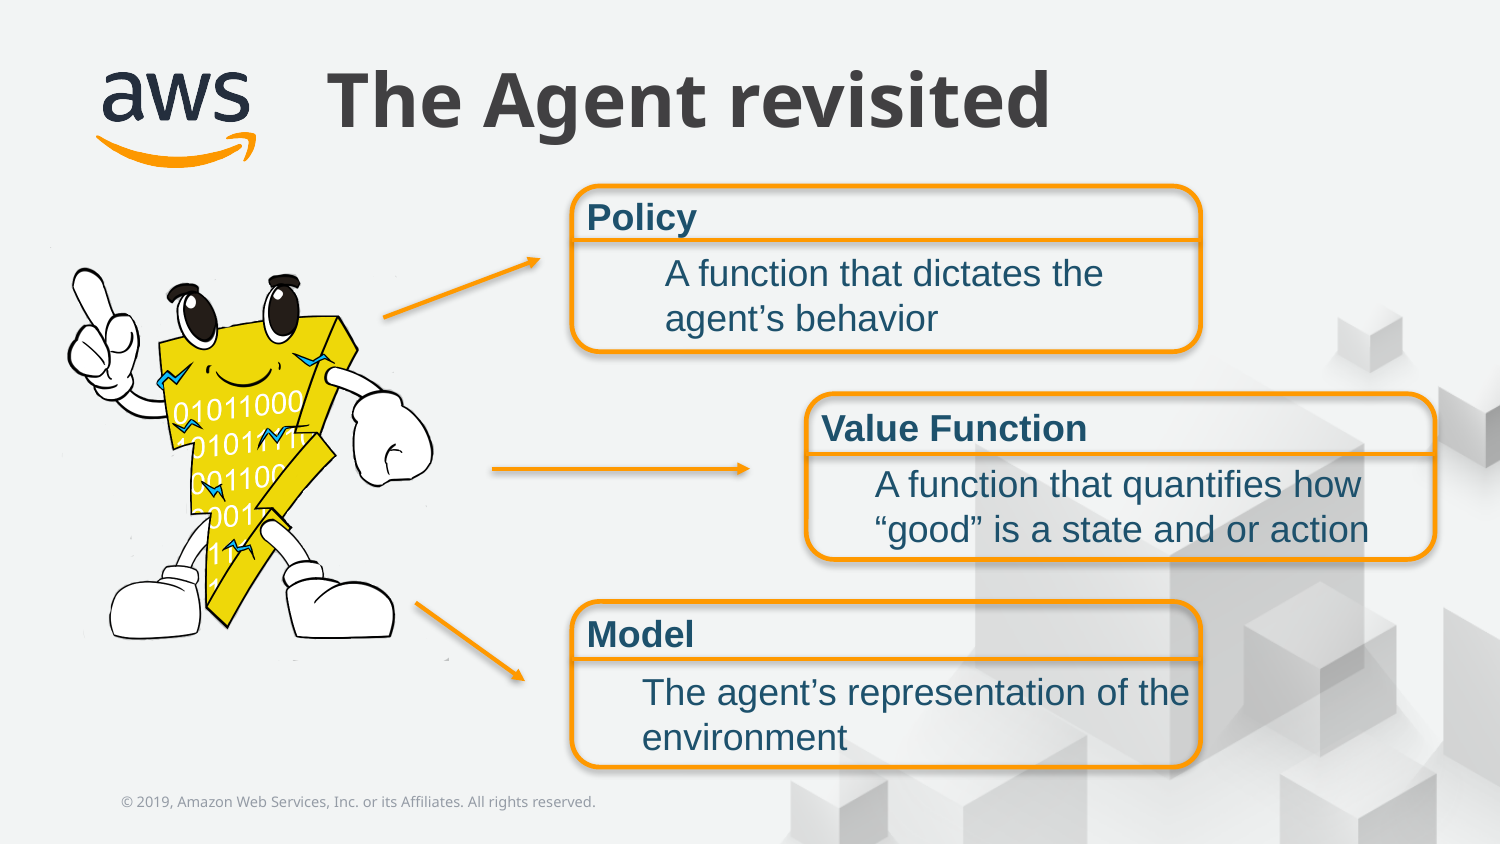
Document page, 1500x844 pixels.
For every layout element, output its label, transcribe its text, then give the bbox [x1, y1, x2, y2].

text_box The agent’s representation of the environment [627, 660, 1217, 765]
text_box [821, 392, 1436, 452]
picture [0, 0, 1500, 844]
text_box A function that quantifies how “good” is a state and or action [860, 452, 1450, 558]
text_box © 2019, Amazon Web Services, Inc. or its Affiliates. All rights reserved. [121, 793, 618, 811]
text_box A function that dictates the agent’s behavior [649, 241, 1240, 346]
text_box [805, 463, 1419, 561]
text_box Model [571, 602, 891, 656]
text_box Value Function [806, 396, 1125, 451]
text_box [383, 258, 541, 318]
text_box [891, 185, 1202, 238]
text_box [415, 602, 526, 682]
text_box [571, 667, 1186, 768]
text_box The Agent revisited [311, 45, 1374, 126]
text_box [591, 600, 1202, 657]
text_box Policy [571, 185, 891, 237]
text_box [571, 249, 1191, 353]
